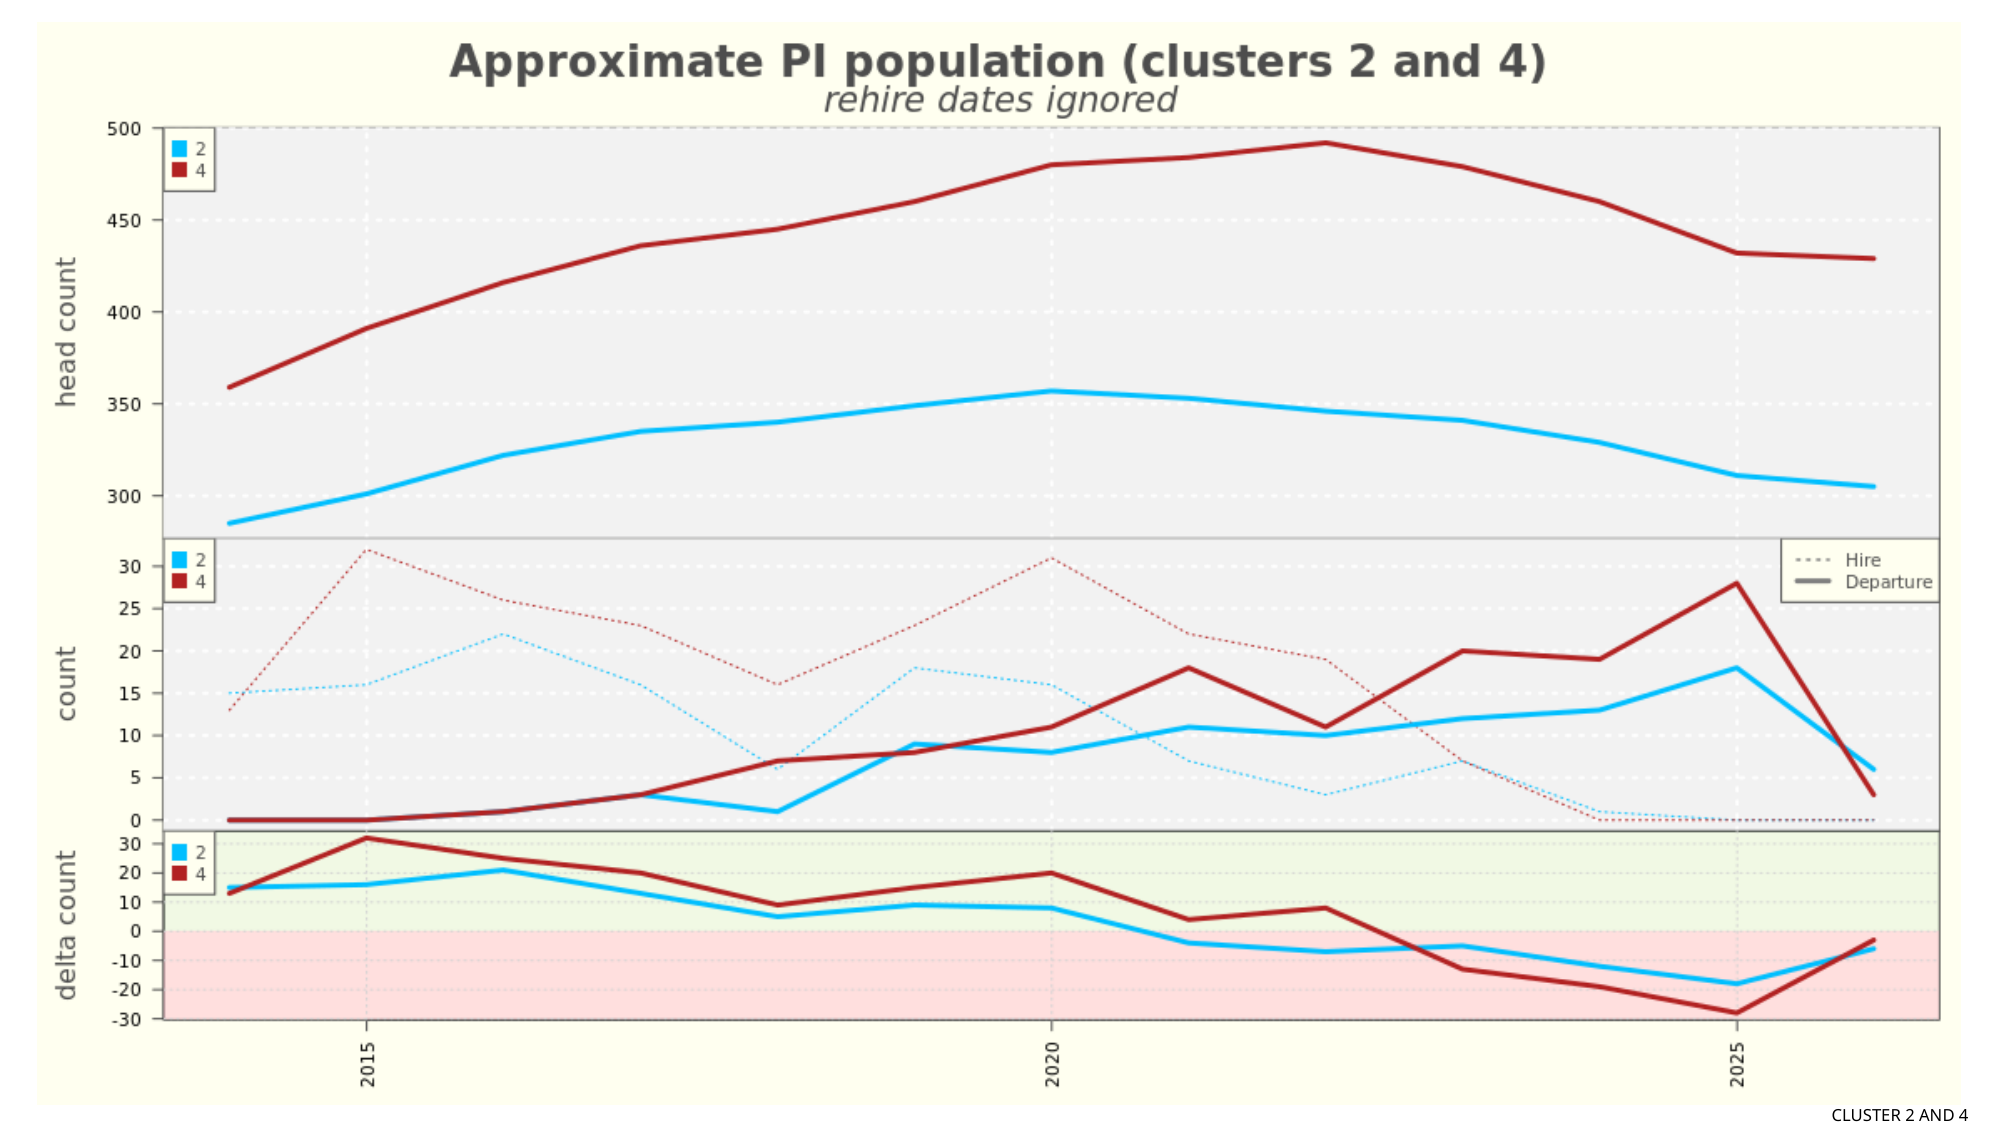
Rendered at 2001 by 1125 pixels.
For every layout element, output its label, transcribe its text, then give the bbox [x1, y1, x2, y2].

picture [37, 22, 1961, 1105]
title CLUSTER 2 AND 4 [999, 1107, 1984, 1125]
